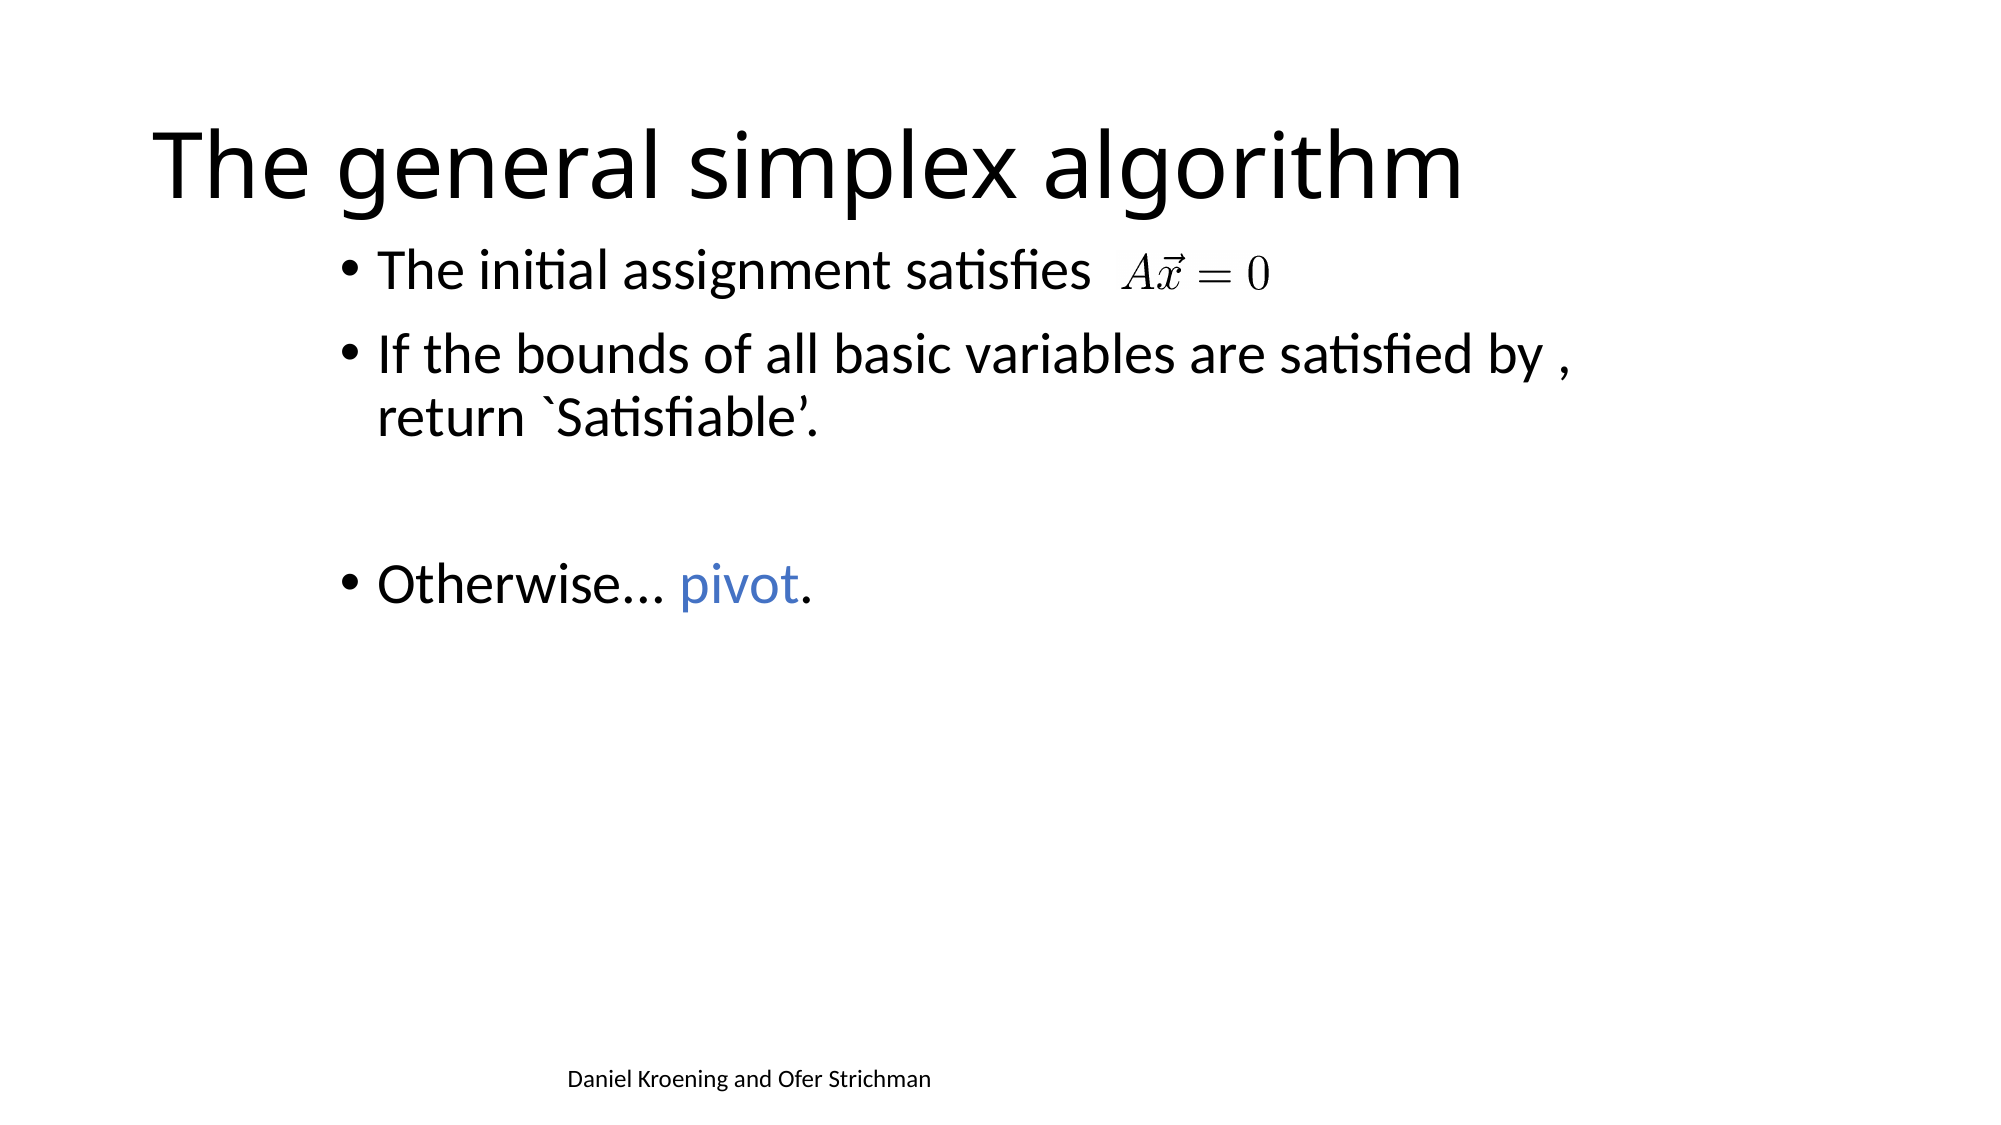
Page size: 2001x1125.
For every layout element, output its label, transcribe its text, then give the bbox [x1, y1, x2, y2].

text_box Daniel Kroening and Ofer Strichman [512, 1024, 988, 1100]
title The general simplex algorithm [137, 59, 1863, 278]
picture [1116, 250, 1270, 290]
